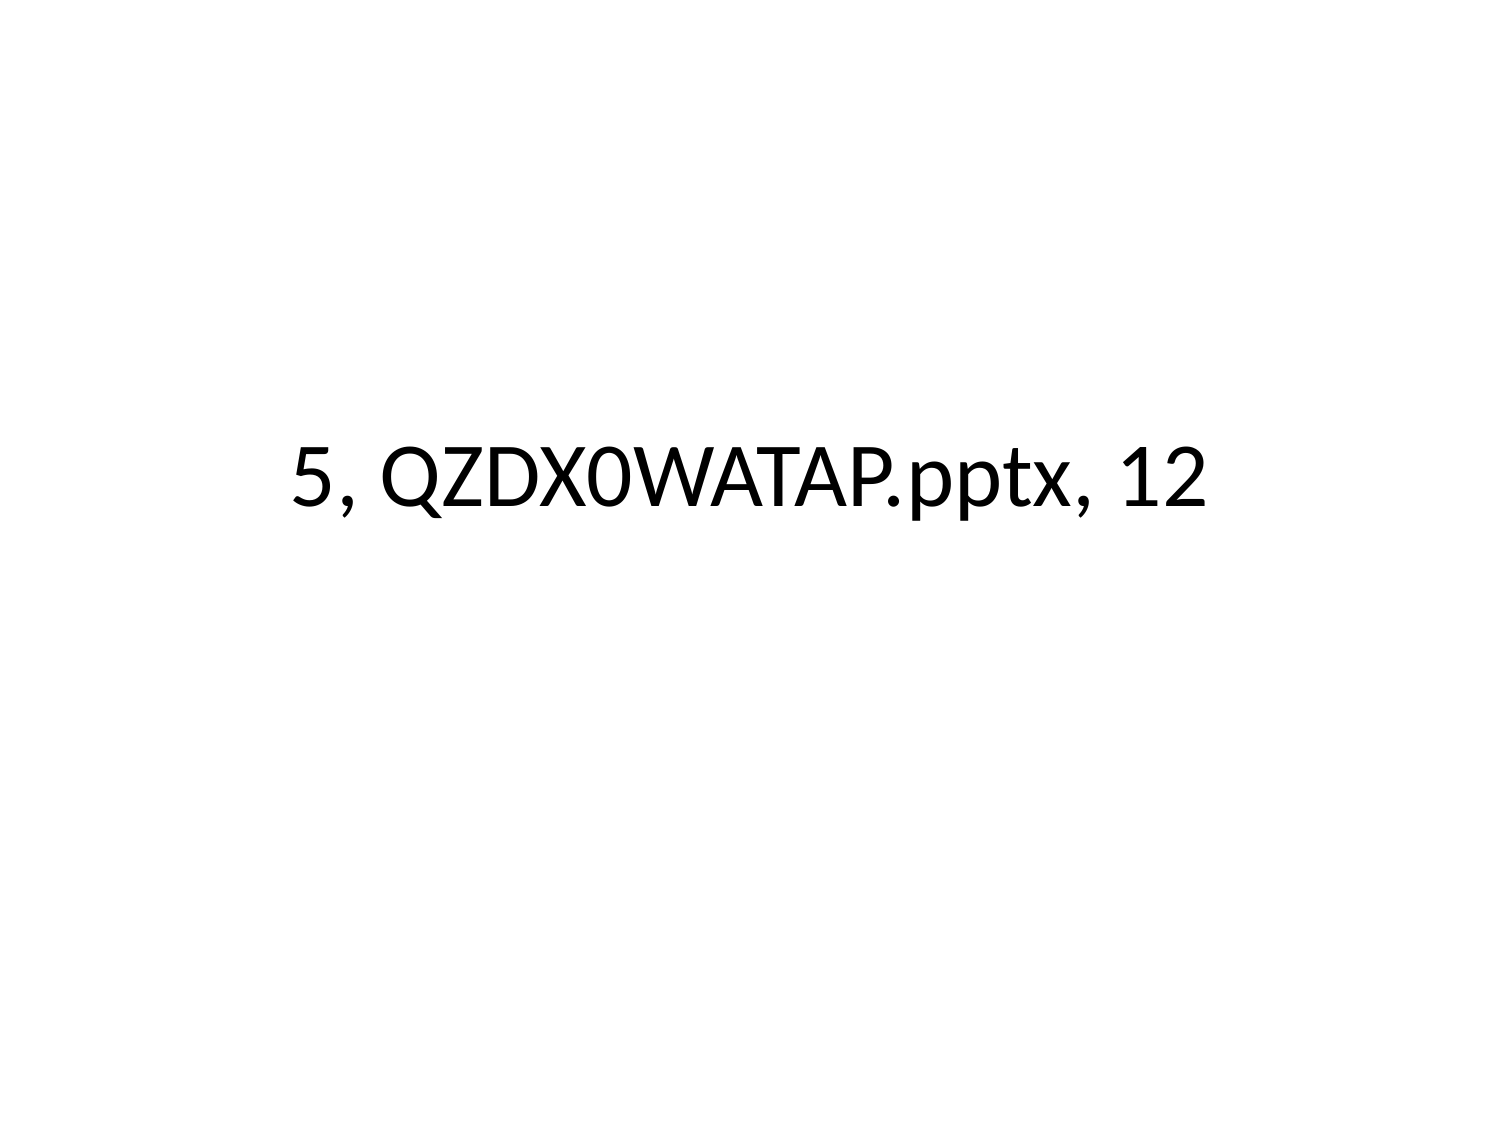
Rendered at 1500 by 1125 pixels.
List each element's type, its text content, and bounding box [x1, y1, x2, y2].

title 5, QZDX0WATAP.pptx, 12 [112, 349, 1388, 591]
